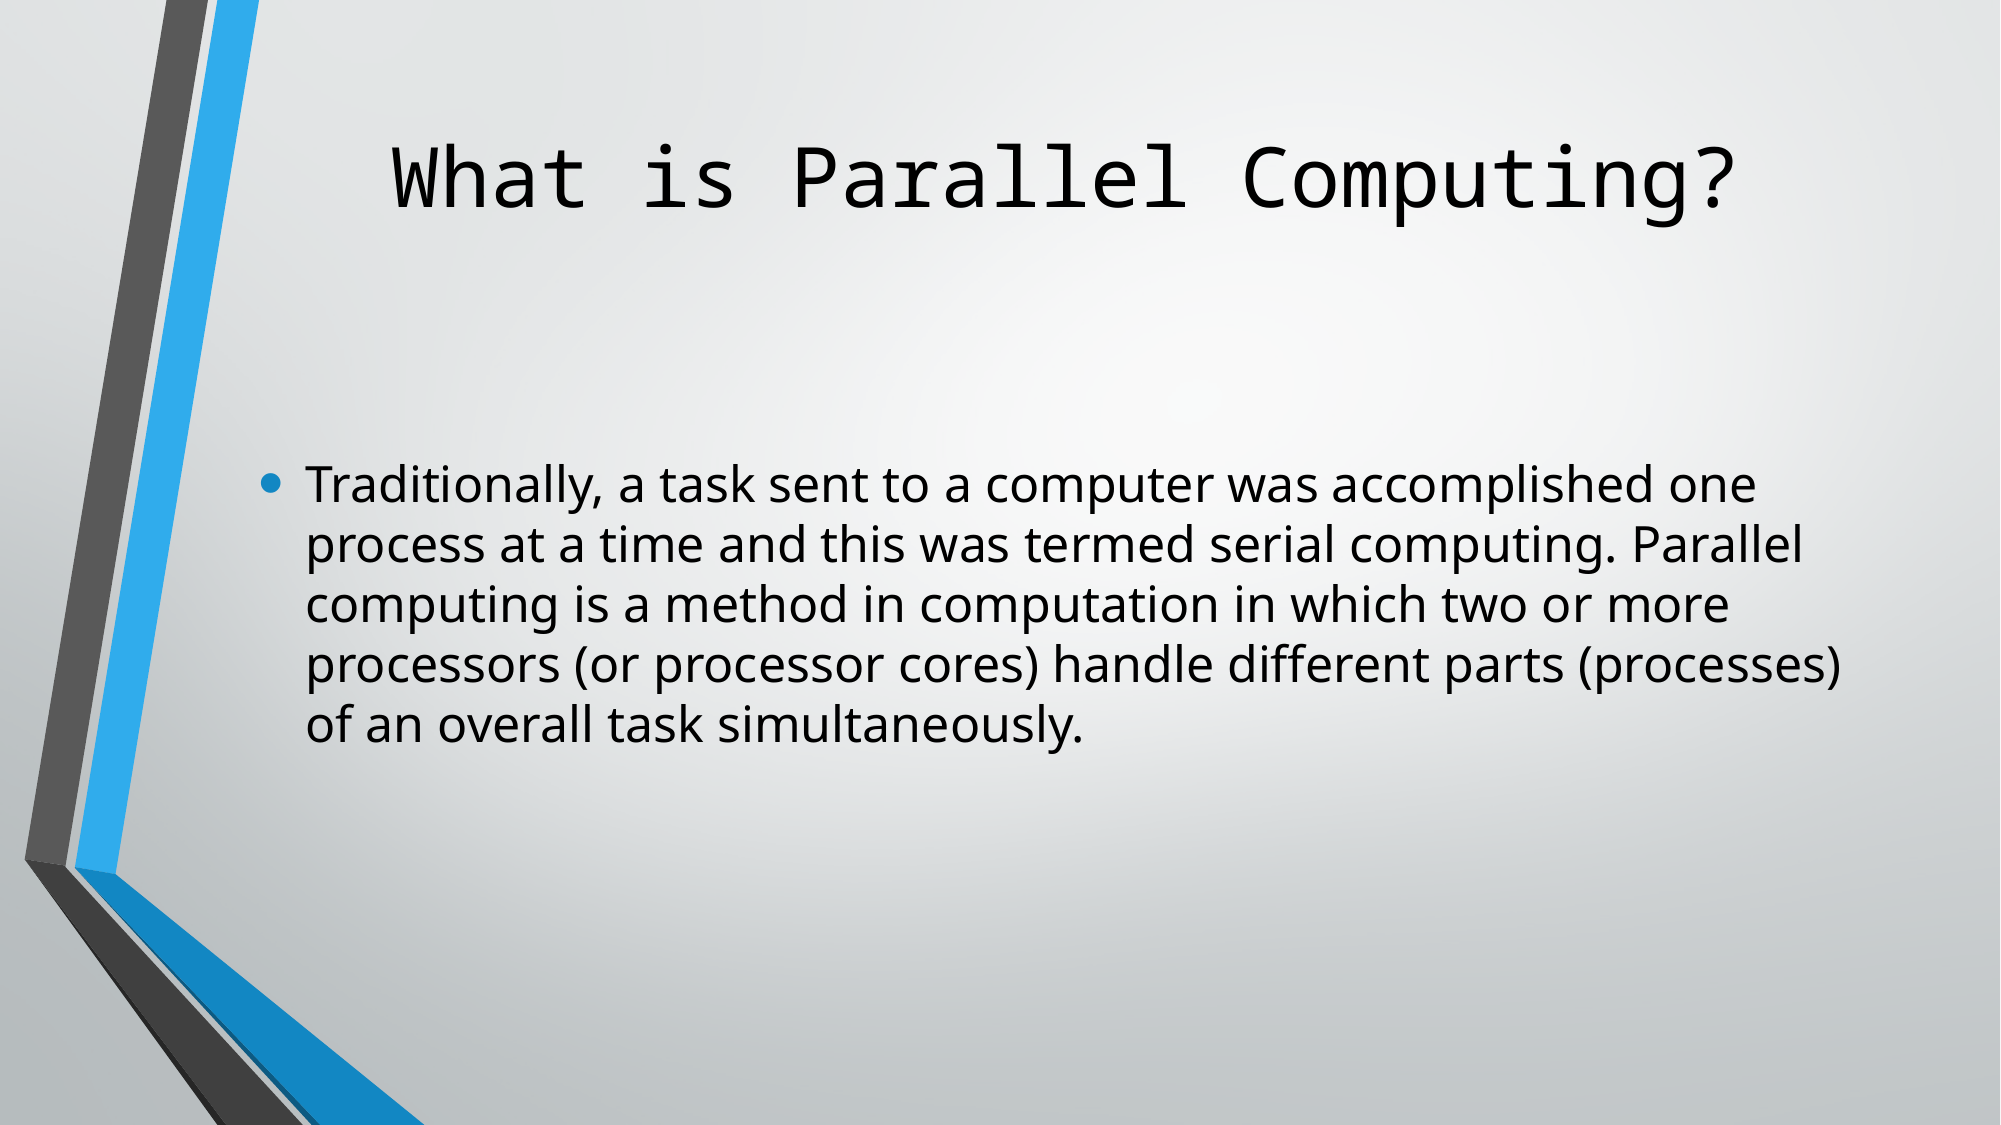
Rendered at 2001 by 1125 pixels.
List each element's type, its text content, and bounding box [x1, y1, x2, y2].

list Traditionally, a task sent to a computer was accomplished one process at a time and this was termed serial computing. Parallel computing is a method in computation in which two or more processors (or processor cores) handle different parts (processes) of an overall task simultaneously. [243, 236, 1887, 968]
title What is Parallel Computing? [243, 112, 1887, 236]
